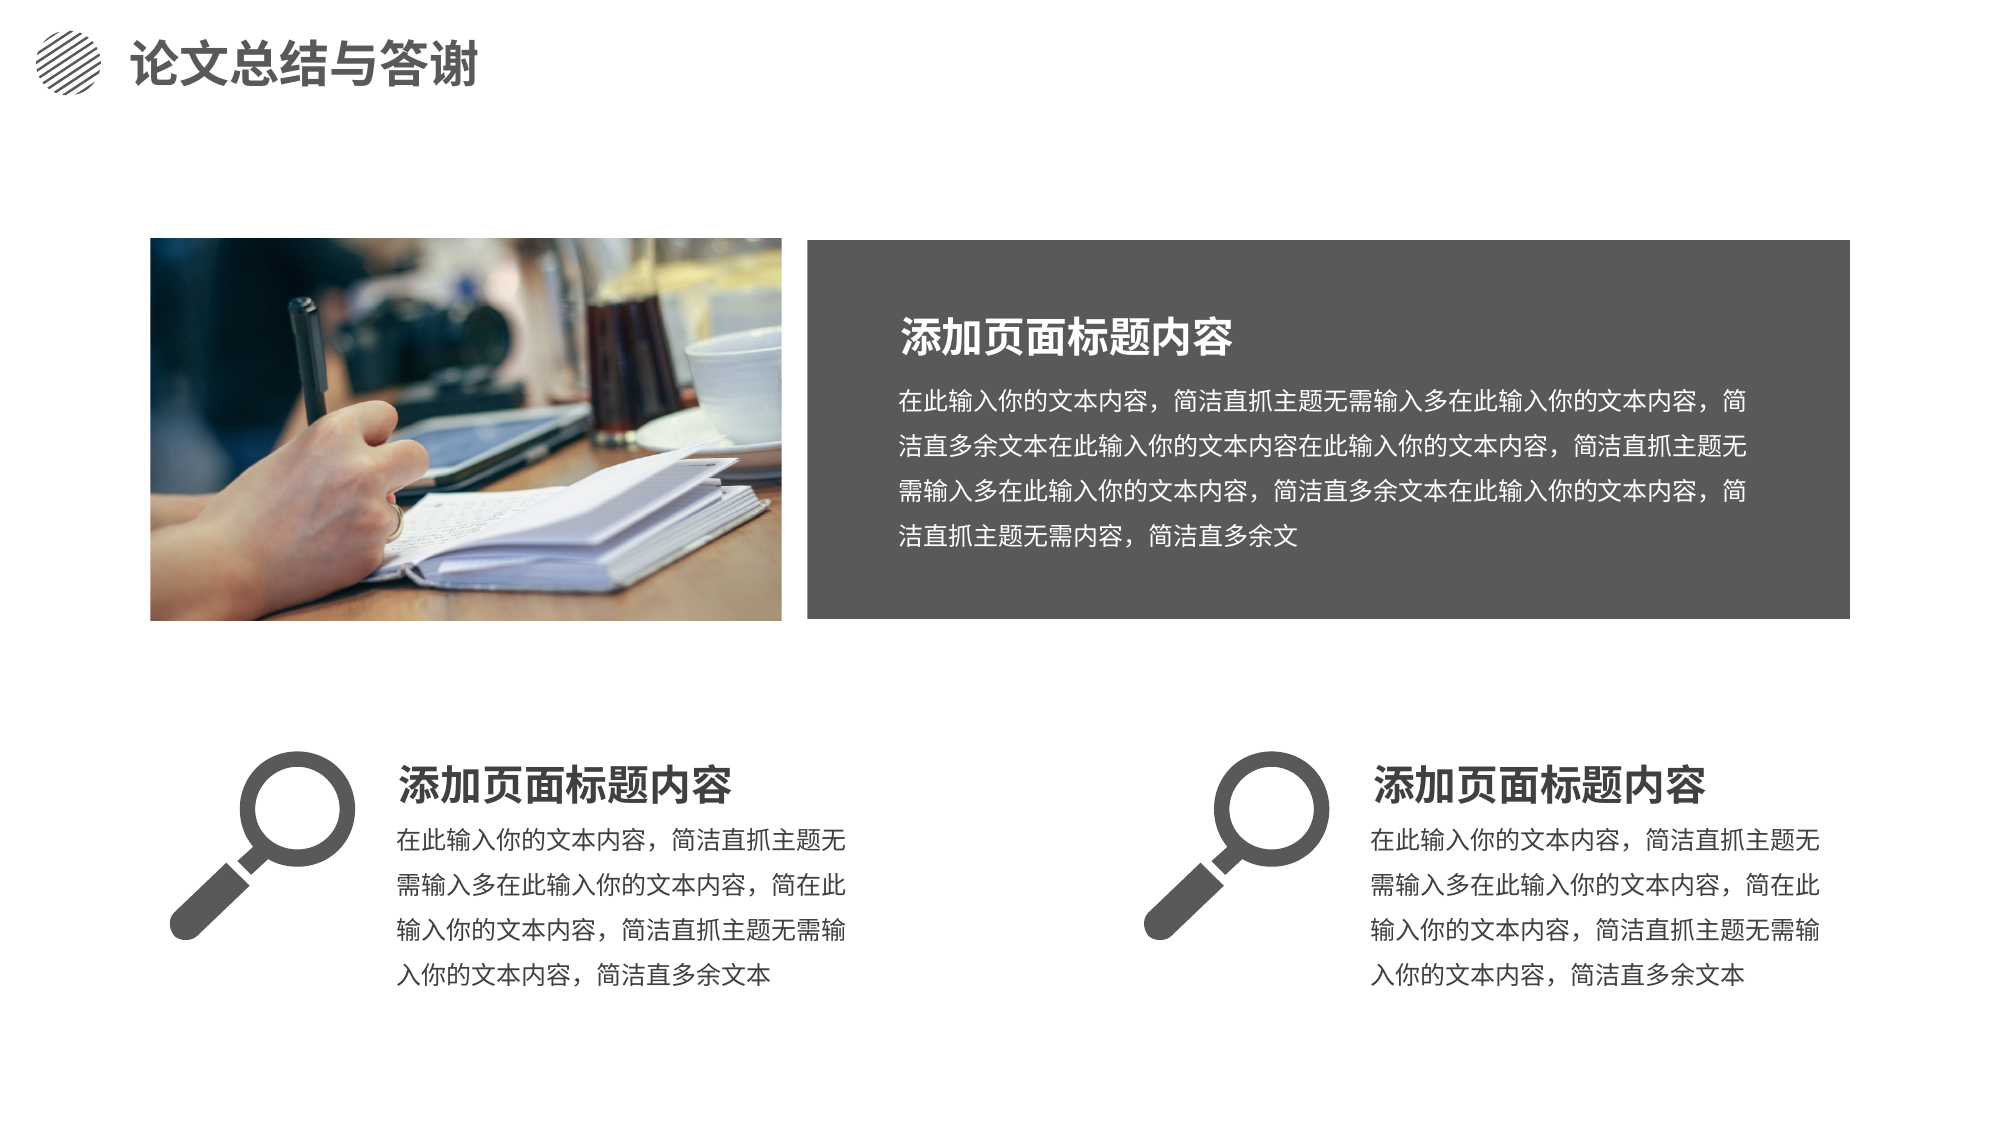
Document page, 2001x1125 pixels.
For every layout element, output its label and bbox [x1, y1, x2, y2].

text_box [150, 238, 1851, 1000]
text_box [35, 30, 523, 96]
